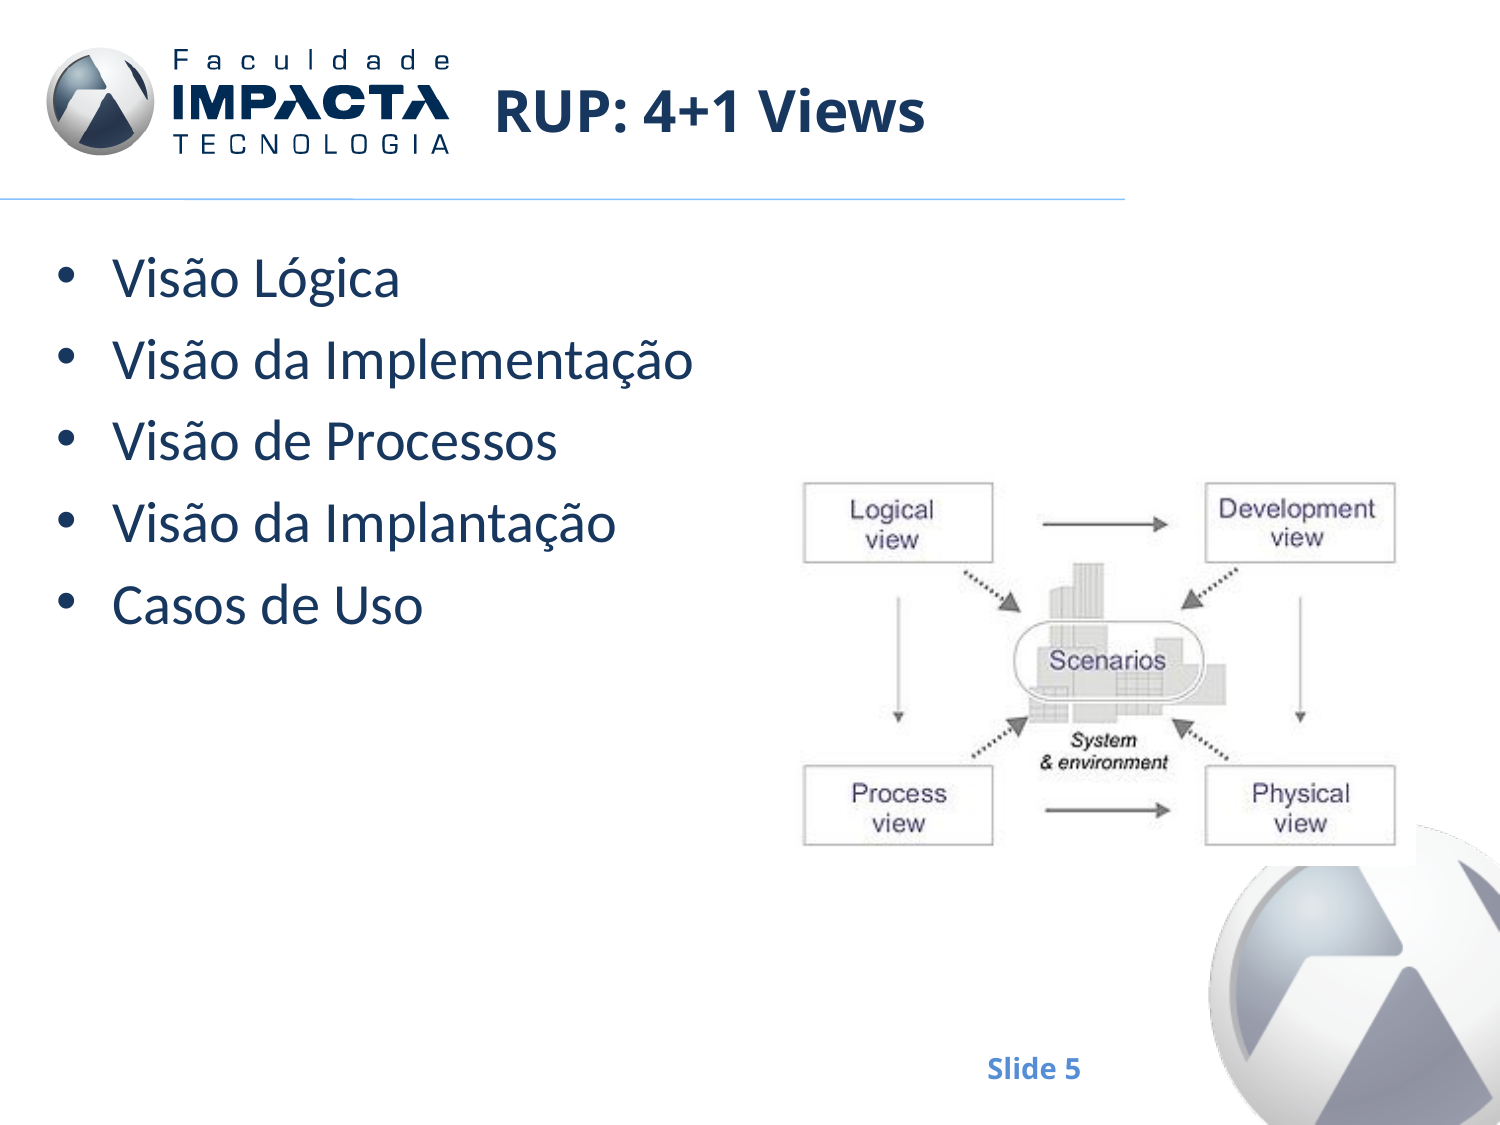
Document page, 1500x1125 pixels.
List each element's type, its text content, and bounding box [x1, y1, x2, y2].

picture [35, 35, 458, 164]
picture [785, 467, 1500, 1125]
list Visão Lógica Visão da Implementação Visão de Processos Visão da Implantação Casos de Uso [41, 231, 1400, 894]
title RUP: 4+1 Views [478, 66, 1483, 149]
